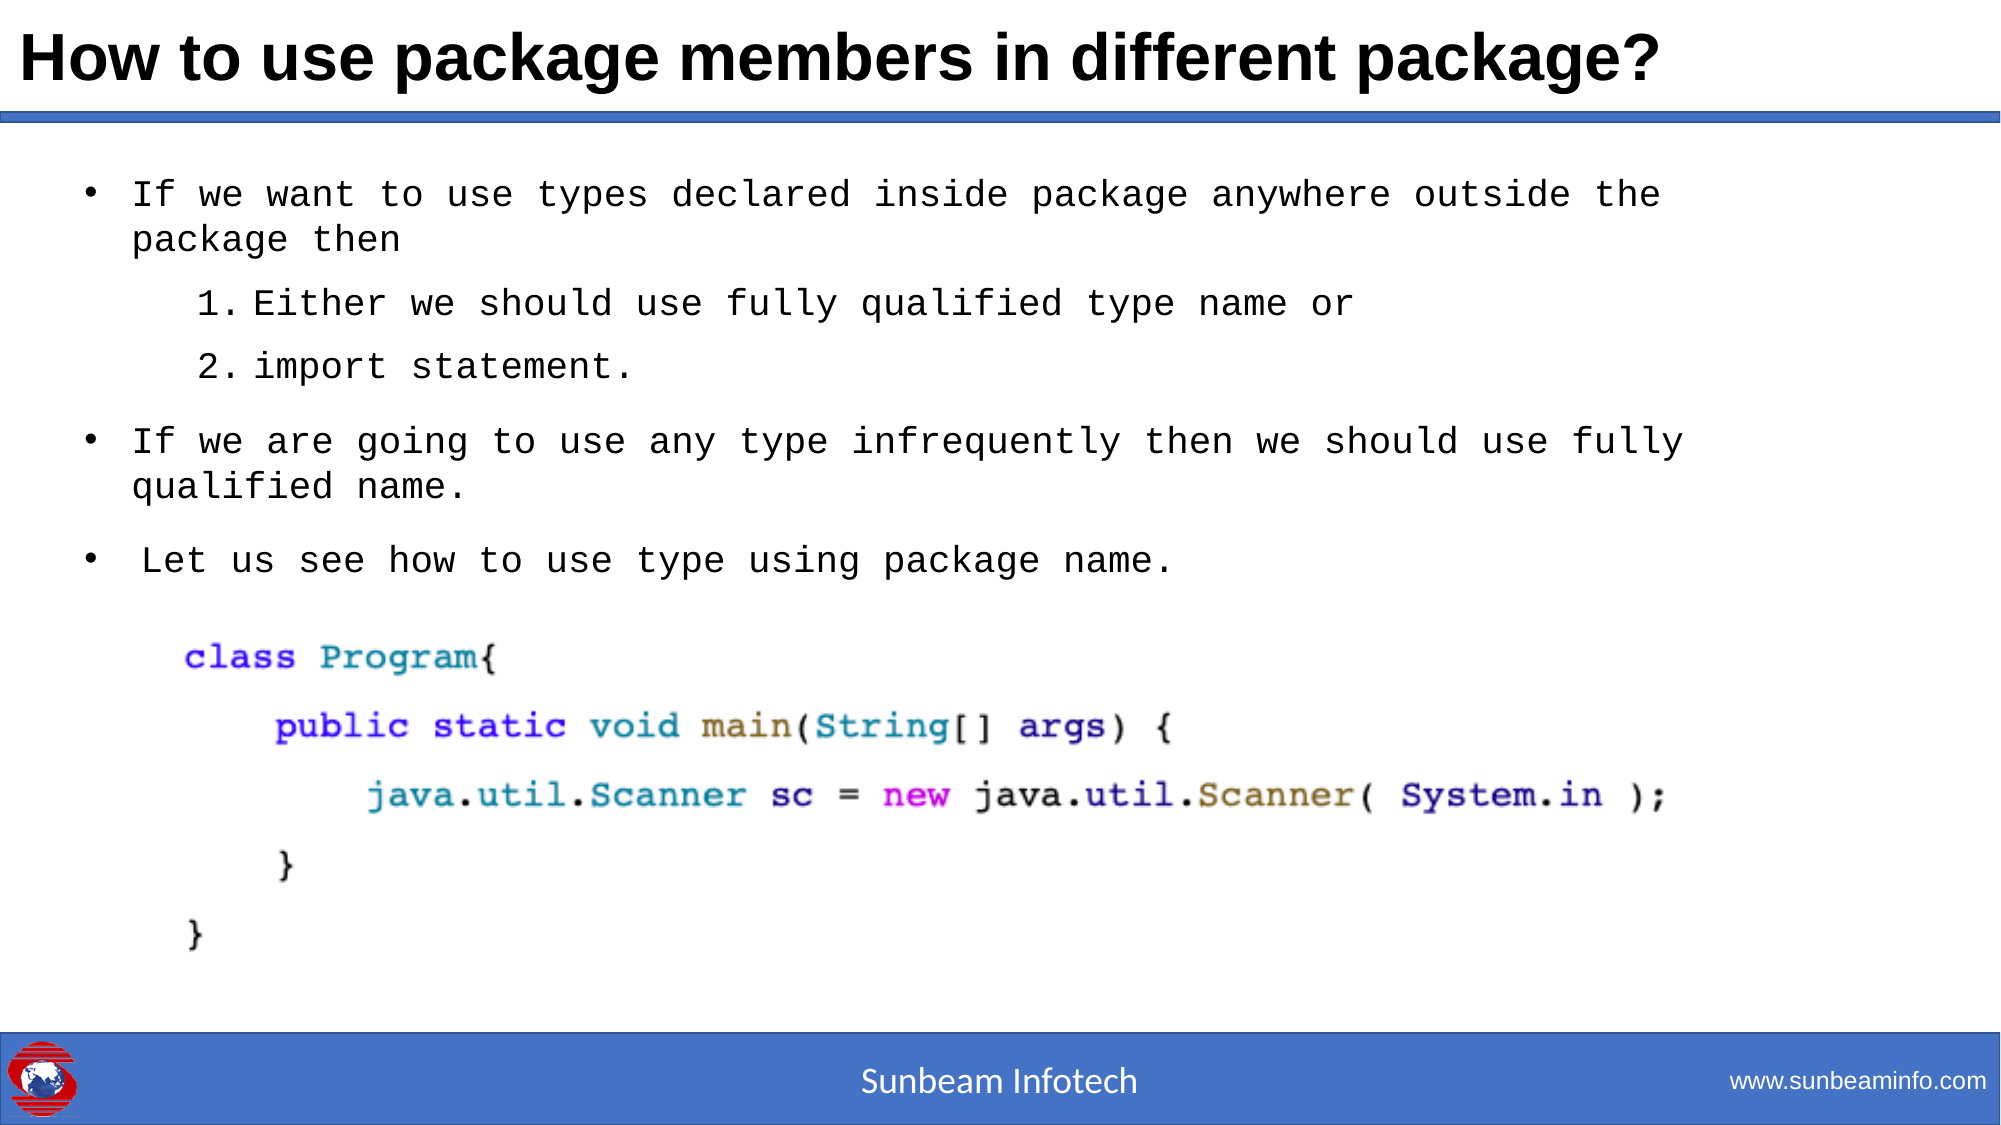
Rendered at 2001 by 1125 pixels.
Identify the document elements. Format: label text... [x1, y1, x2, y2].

list If we want to use types declared inside package anywhere outside the package then Either we should use fully qualified type name or import statement. If we are going to use any type infrequently then we should use fully qualified name. Let us see how to use type using package name. [69, 161, 1795, 996]
picture [165, 624, 1670, 969]
title How to use package members in different package? [4, 5, 1993, 112]
picture [1, 1036, 82, 1117]
